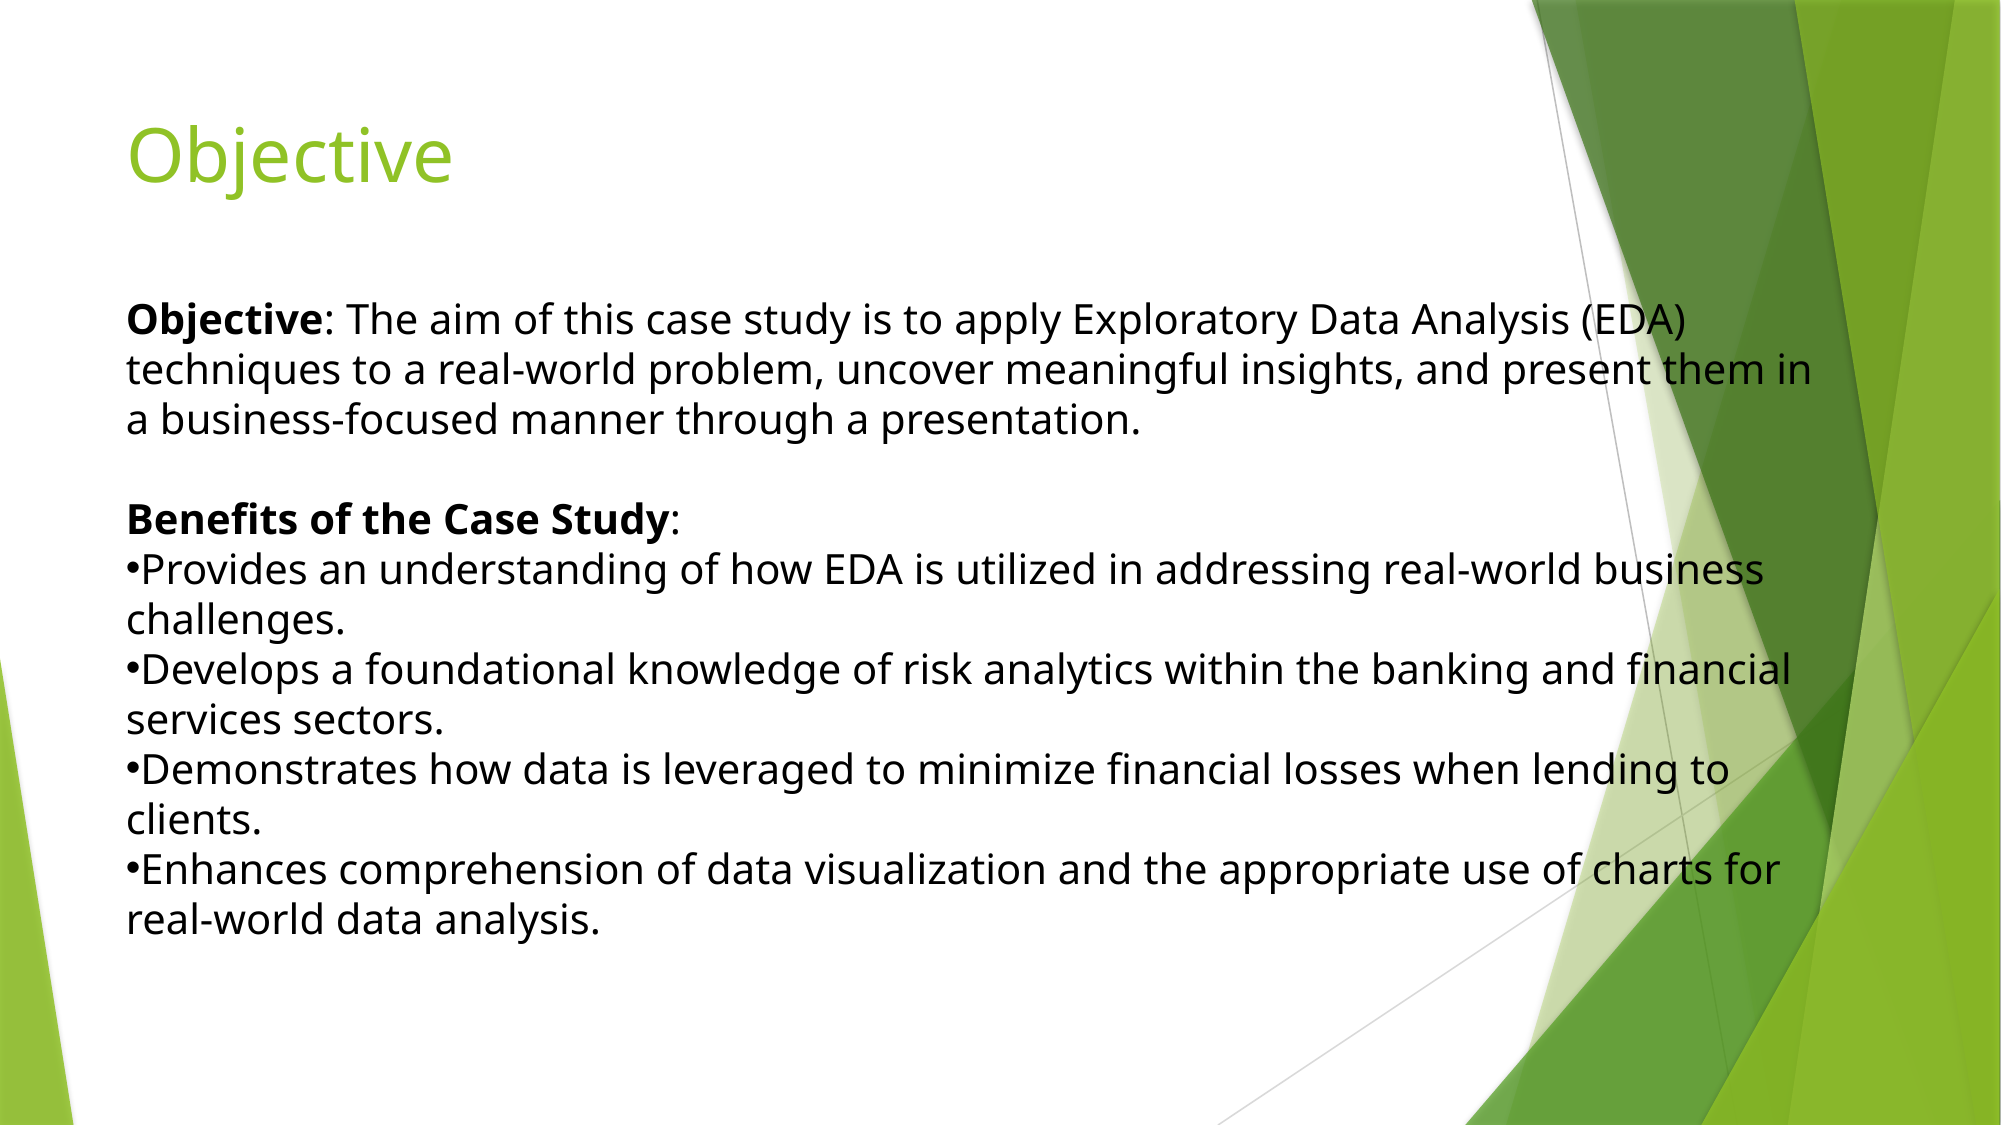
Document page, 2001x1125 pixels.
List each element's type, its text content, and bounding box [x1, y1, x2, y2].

text_box Objective: The aim of this case study is to apply Exploratory Data Analysis (EDA) techniques to a real-world problem, uncover meaningful insights, and present them in a business-focused manner through a presentation. Benefits of the Case Study: Provides an understanding of how EDA is utilized in addressing real-world business challenges. Develops a foundational knowledge of risk analytics within the banking and financial services sectors. Demonstrates how data is leveraged to minimize financial losses when lending to clients. Enhances comprehension of data visualization and the appropriate use of charts for real-world data analysis. [111, 285, 1830, 950]
title Objective [111, 99, 1522, 285]
